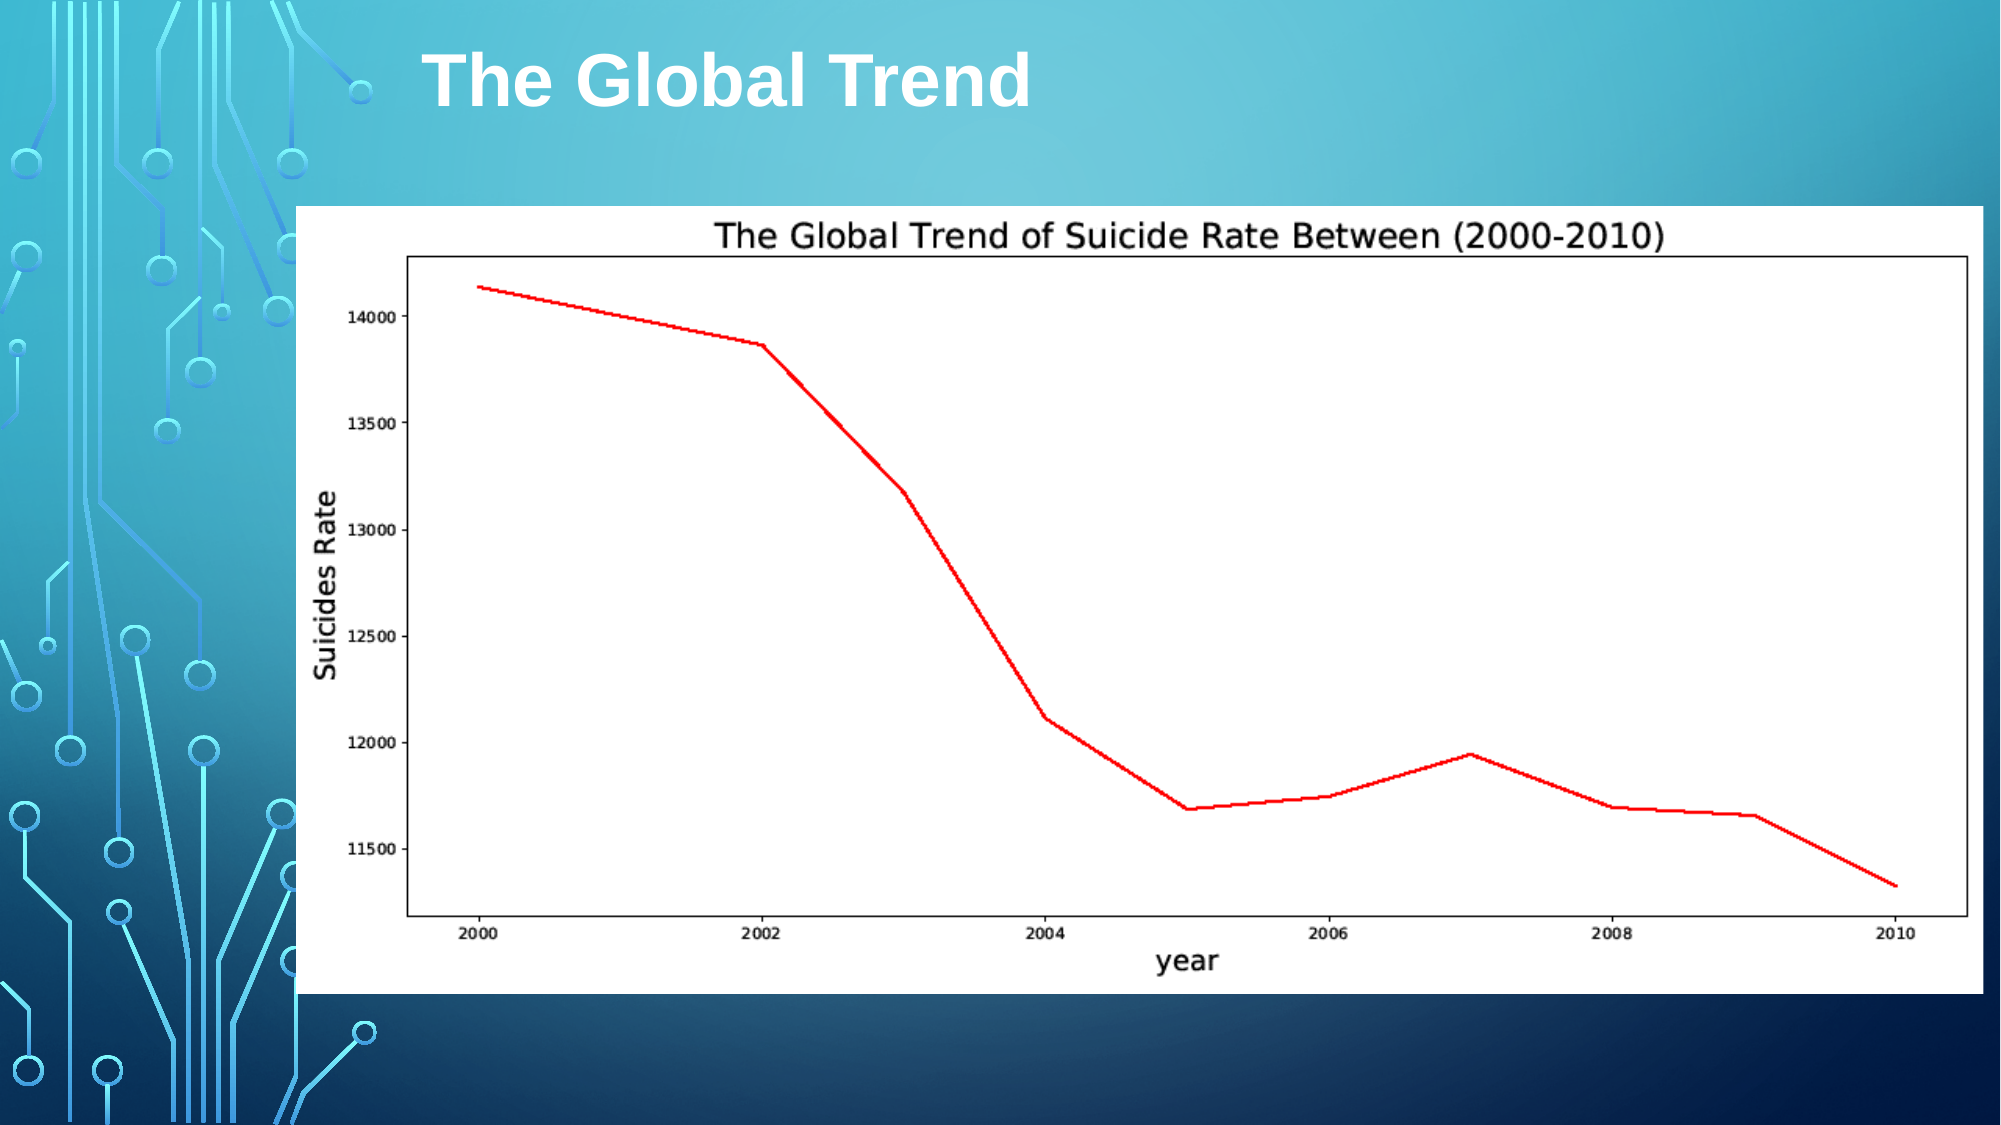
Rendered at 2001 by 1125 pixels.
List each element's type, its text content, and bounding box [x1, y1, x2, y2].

text_box The Global Trend [421, 31, 1034, 122]
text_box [295, 206, 1984, 995]
